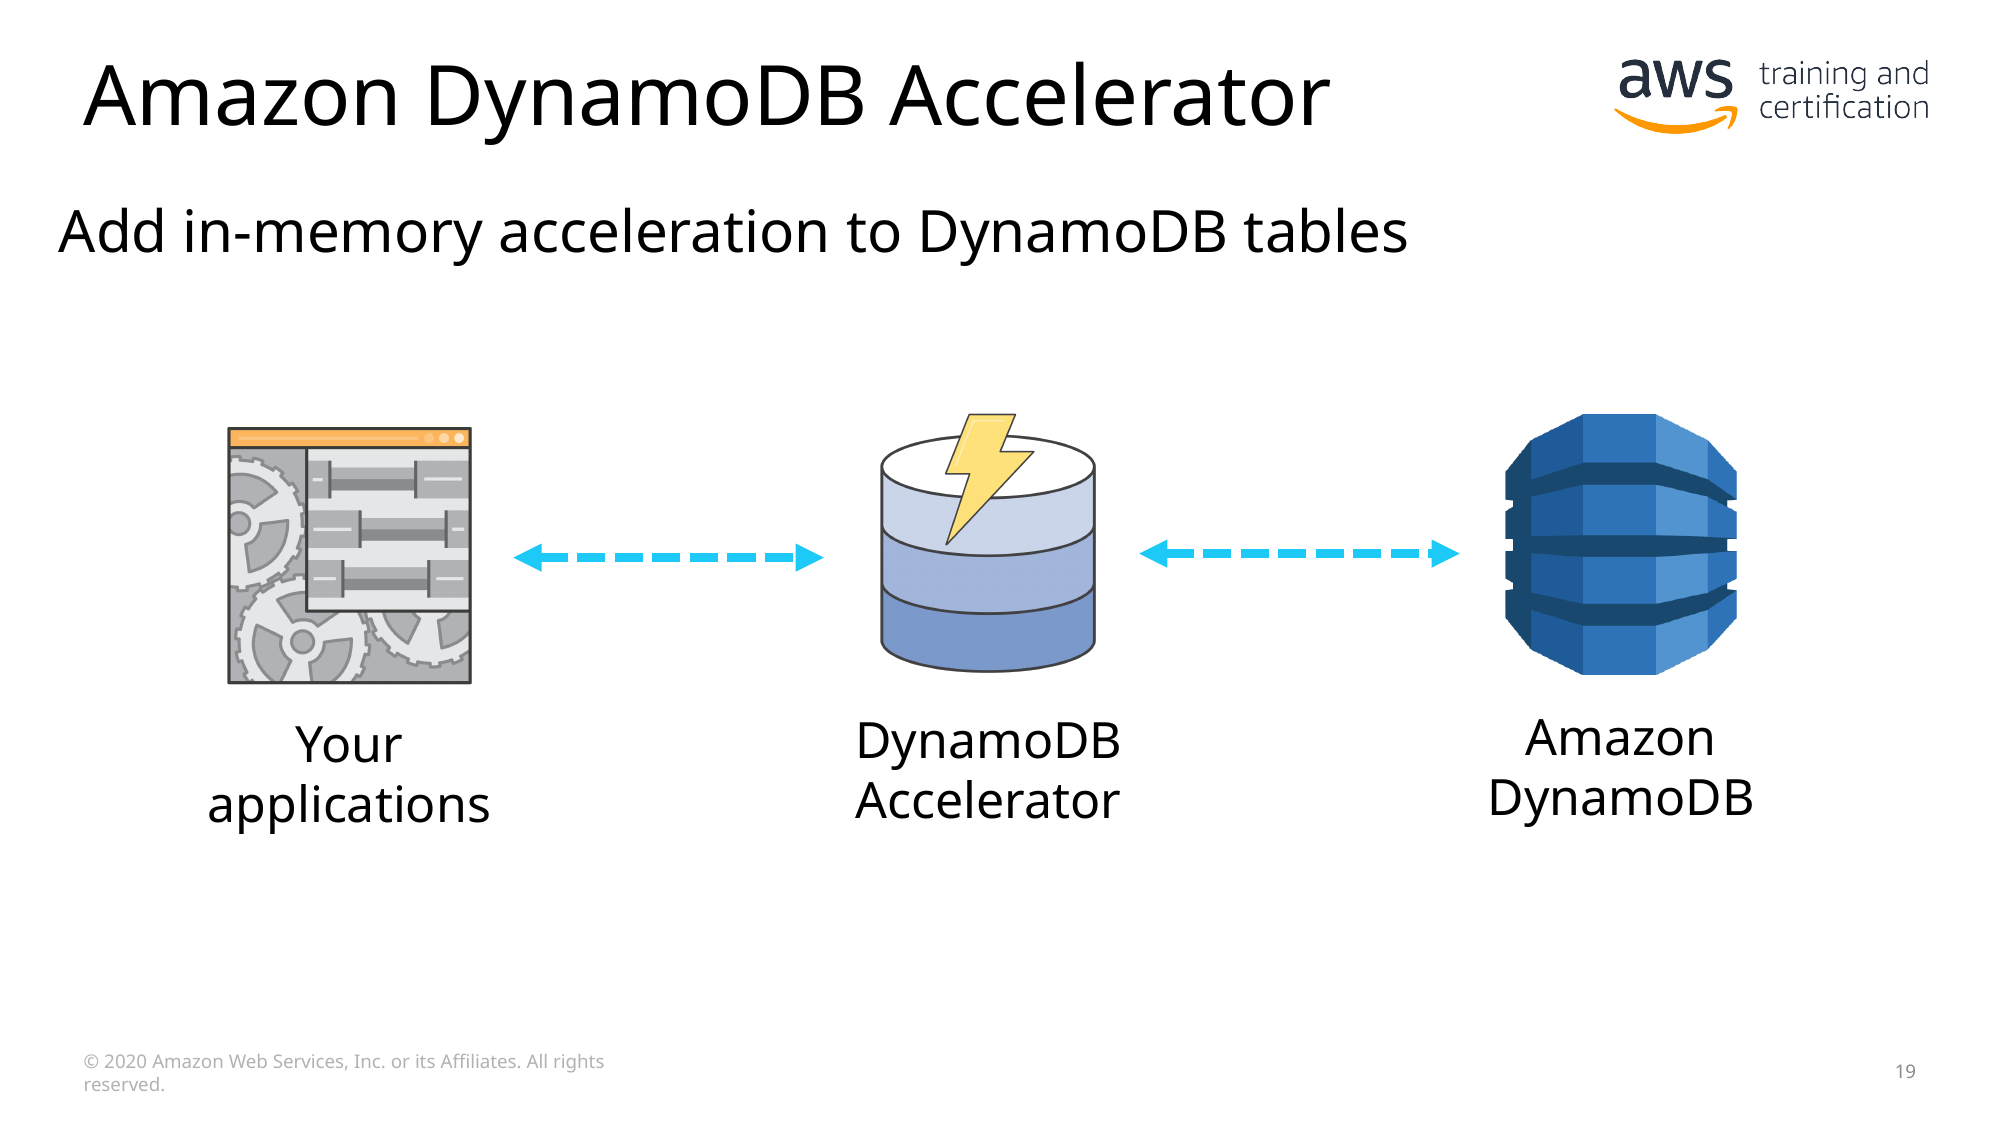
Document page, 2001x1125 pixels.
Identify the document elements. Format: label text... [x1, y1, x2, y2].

slide_number 19 [1481, 1042, 1932, 1103]
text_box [1471, 414, 1772, 826]
picture [1614, 59, 1928, 134]
text_box Add in-memory acceleration to DynamoDB tables [44, 195, 1956, 513]
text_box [192, 398, 507, 832]
title Amazon DynamoDB Accelerator [68, 59, 1551, 138]
footer © 2020 Amazon Web Services, Inc. or its Affiliates. All rights reserved. [68, 1042, 682, 1103]
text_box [838, 402, 1140, 829]
